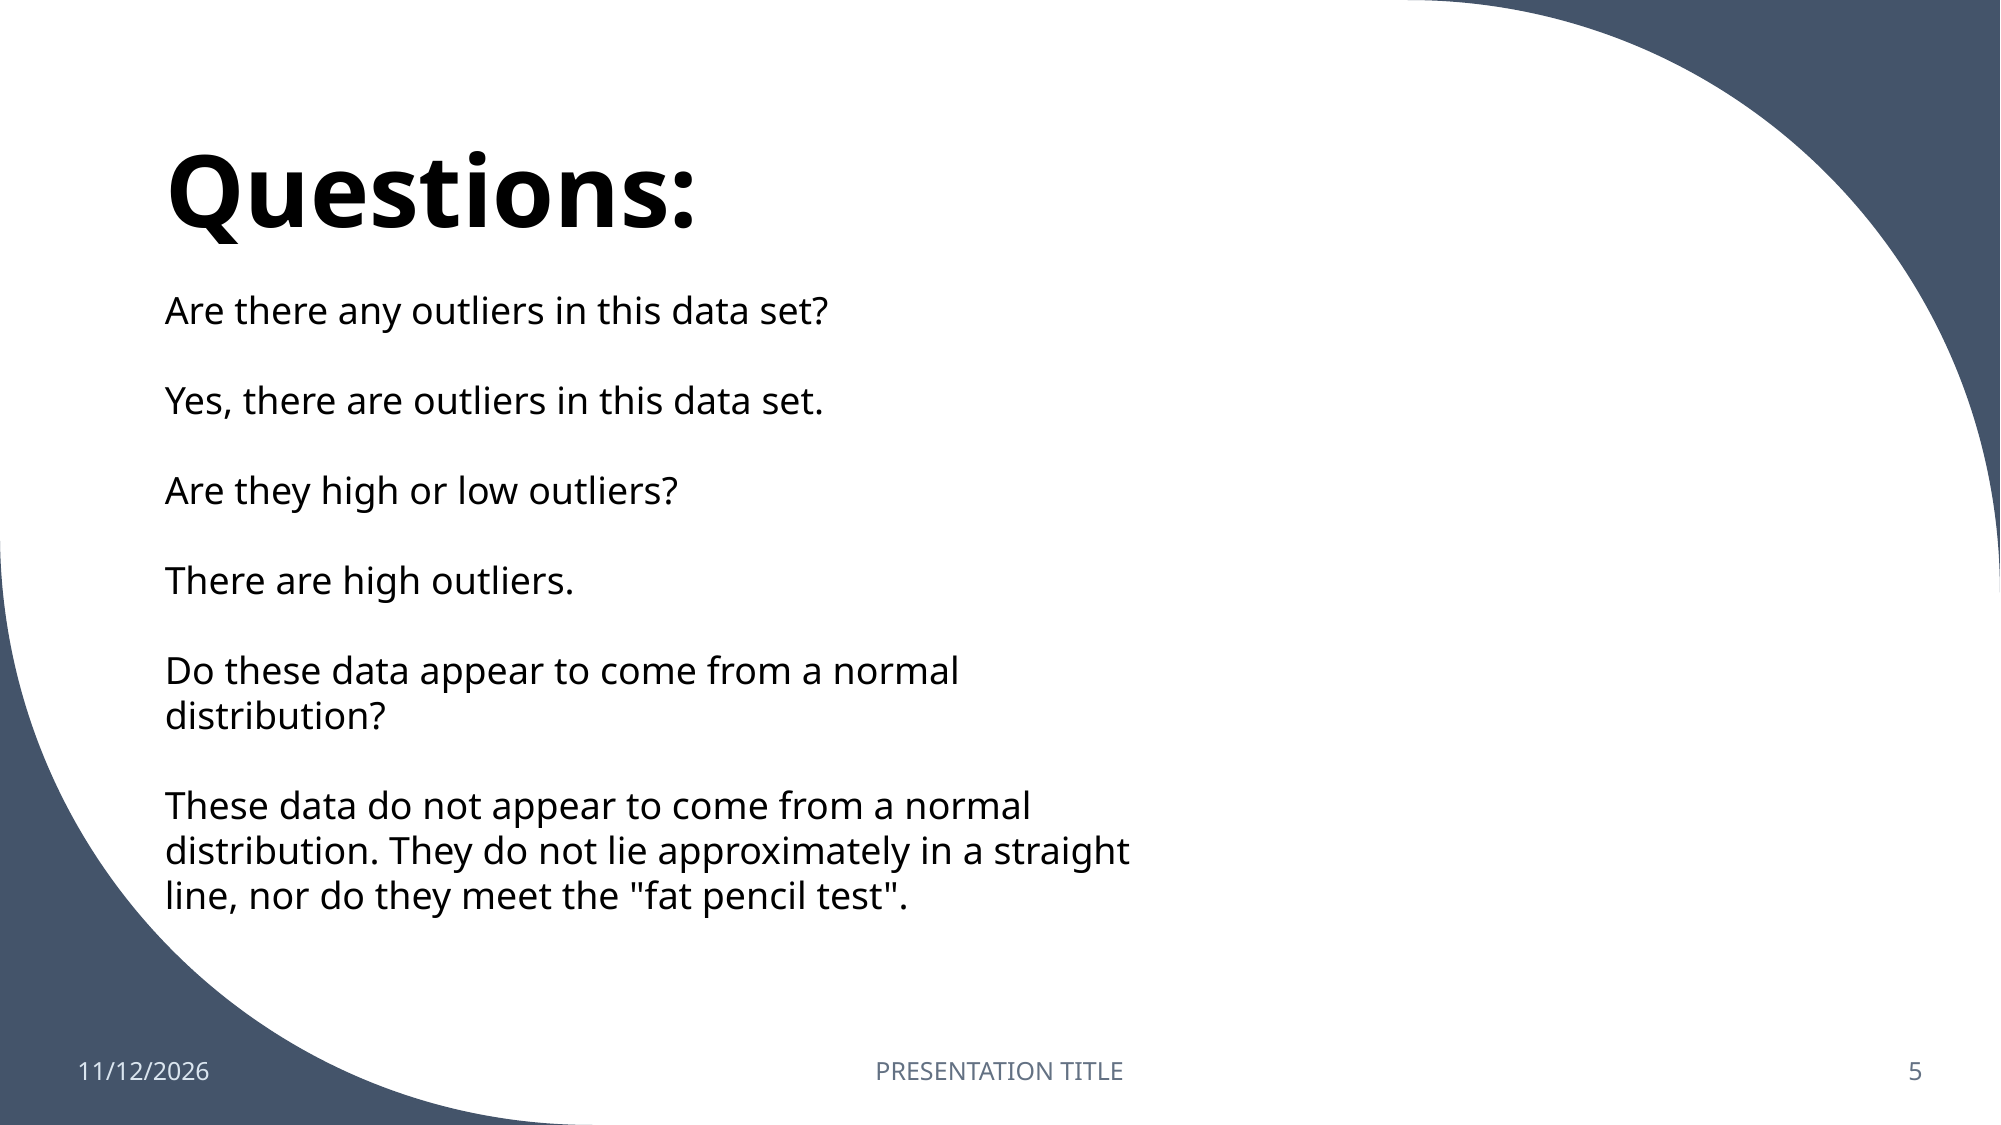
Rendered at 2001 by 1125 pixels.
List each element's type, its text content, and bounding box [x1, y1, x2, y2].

footer PRESENTATION TITLE [662, 1042, 1338, 1103]
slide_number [62, 1042, 342, 1103]
slide_number 5 [1665, 1042, 1938, 1103]
title Questions: [150, 39, 1755, 257]
text_box Are there any outliers in this data set? Yes, there are outliers in this data set. Are they high or low outliers? There are high outliers. Do these data appear to come from a normal distribution? These data do not appear to come from a normal distribution. They do not lie approximately in a straight line, nor do they meet the "fat pencil test". [150, 279, 1168, 925]
